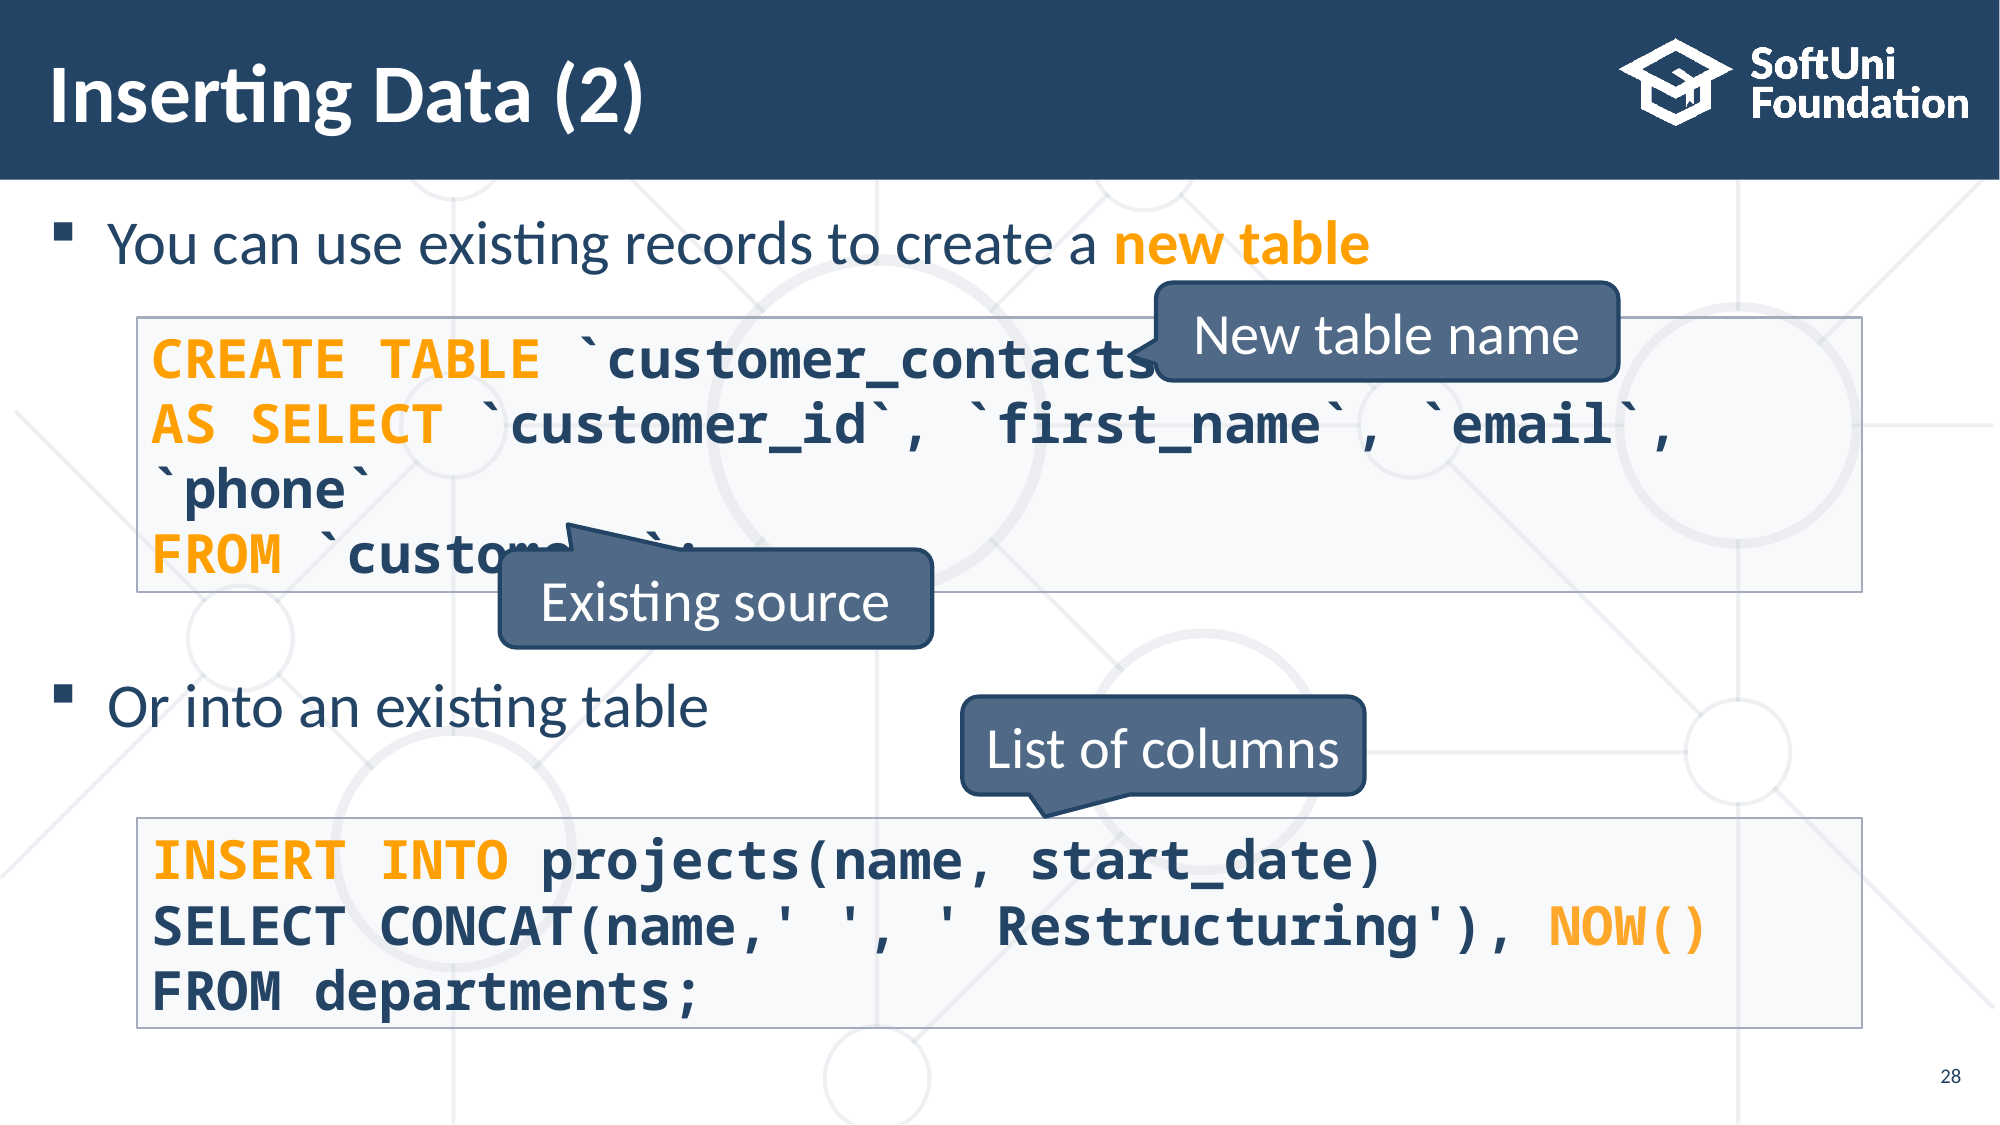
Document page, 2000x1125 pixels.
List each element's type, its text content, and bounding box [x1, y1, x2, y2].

text_box List of columns [960, 694, 1367, 819]
text_box INSERT INTO projects(name, start_date) SELECT CONCAT(name,' ', ' Restructuring'), NOW() FROM departments; [137, 818, 1863, 1029]
text_box CREATE TABLE `customer_contacts` AS SELECT `customer_id`, `first_name`, `email`, `phone` FROM `customers`; [137, 317, 1863, 593]
slide_number 28 [1896, 1049, 1968, 1101]
text_box New table name [1126, 280, 1621, 383]
picture [1618, 38, 1968, 126]
list You can use existing records to create a new table Or into an existing table [31, 196, 1970, 1050]
title Inserting Data (2) [31, 16, 1591, 162]
text_box Existing source [497, 522, 935, 650]
